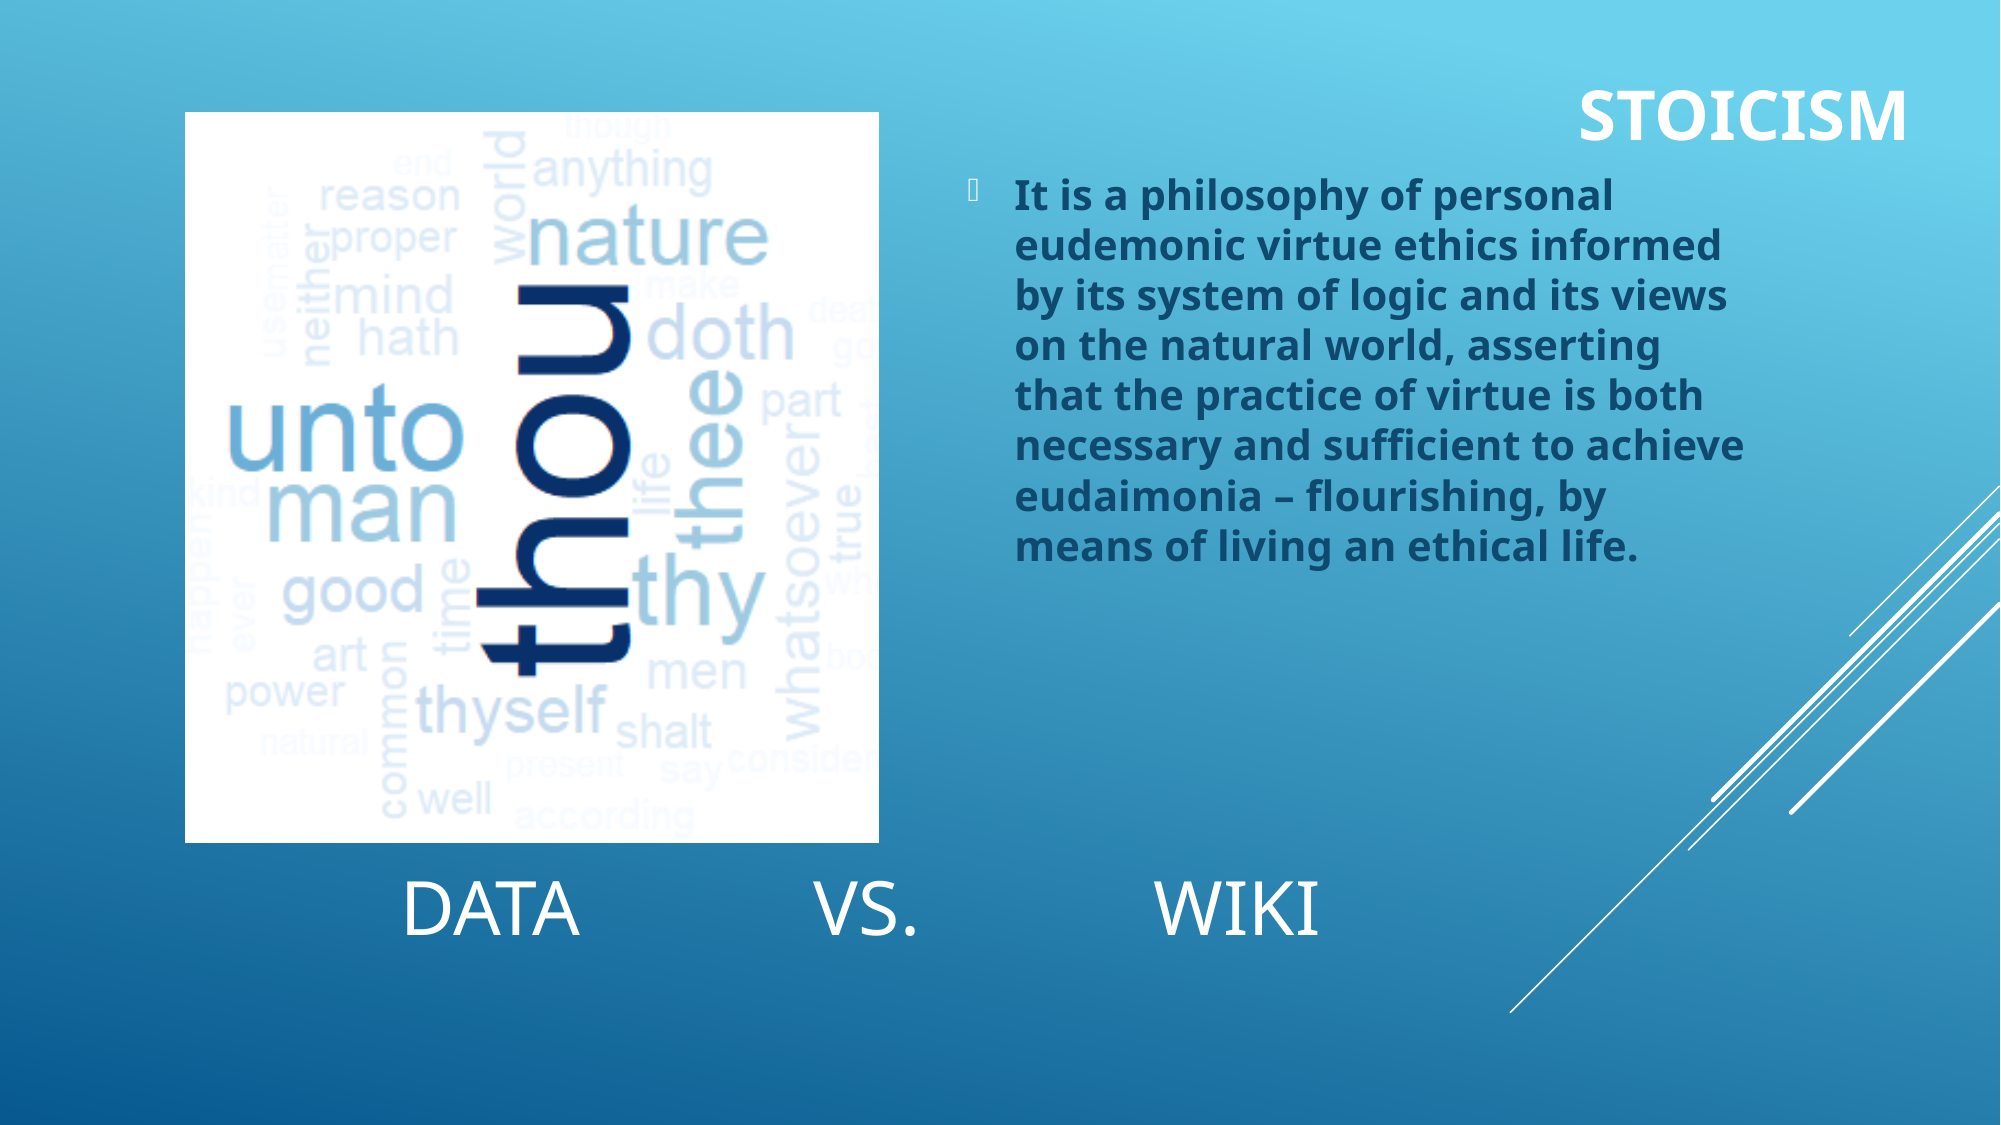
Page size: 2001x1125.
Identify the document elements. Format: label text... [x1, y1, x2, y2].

title data vs. wiki [112, 826, 1749, 984]
list It is a philosophy of personal eudemonic virtue ethics informed by its system of logic and its views on the natural world, asserting that the practice of virtue is both necessary and sufficient to achieve eudaimonia – flourishing, by means of living an ethical life. [952, 161, 1762, 827]
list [185, 112, 880, 844]
text_box stoicism [1563, 63, 1961, 162]
